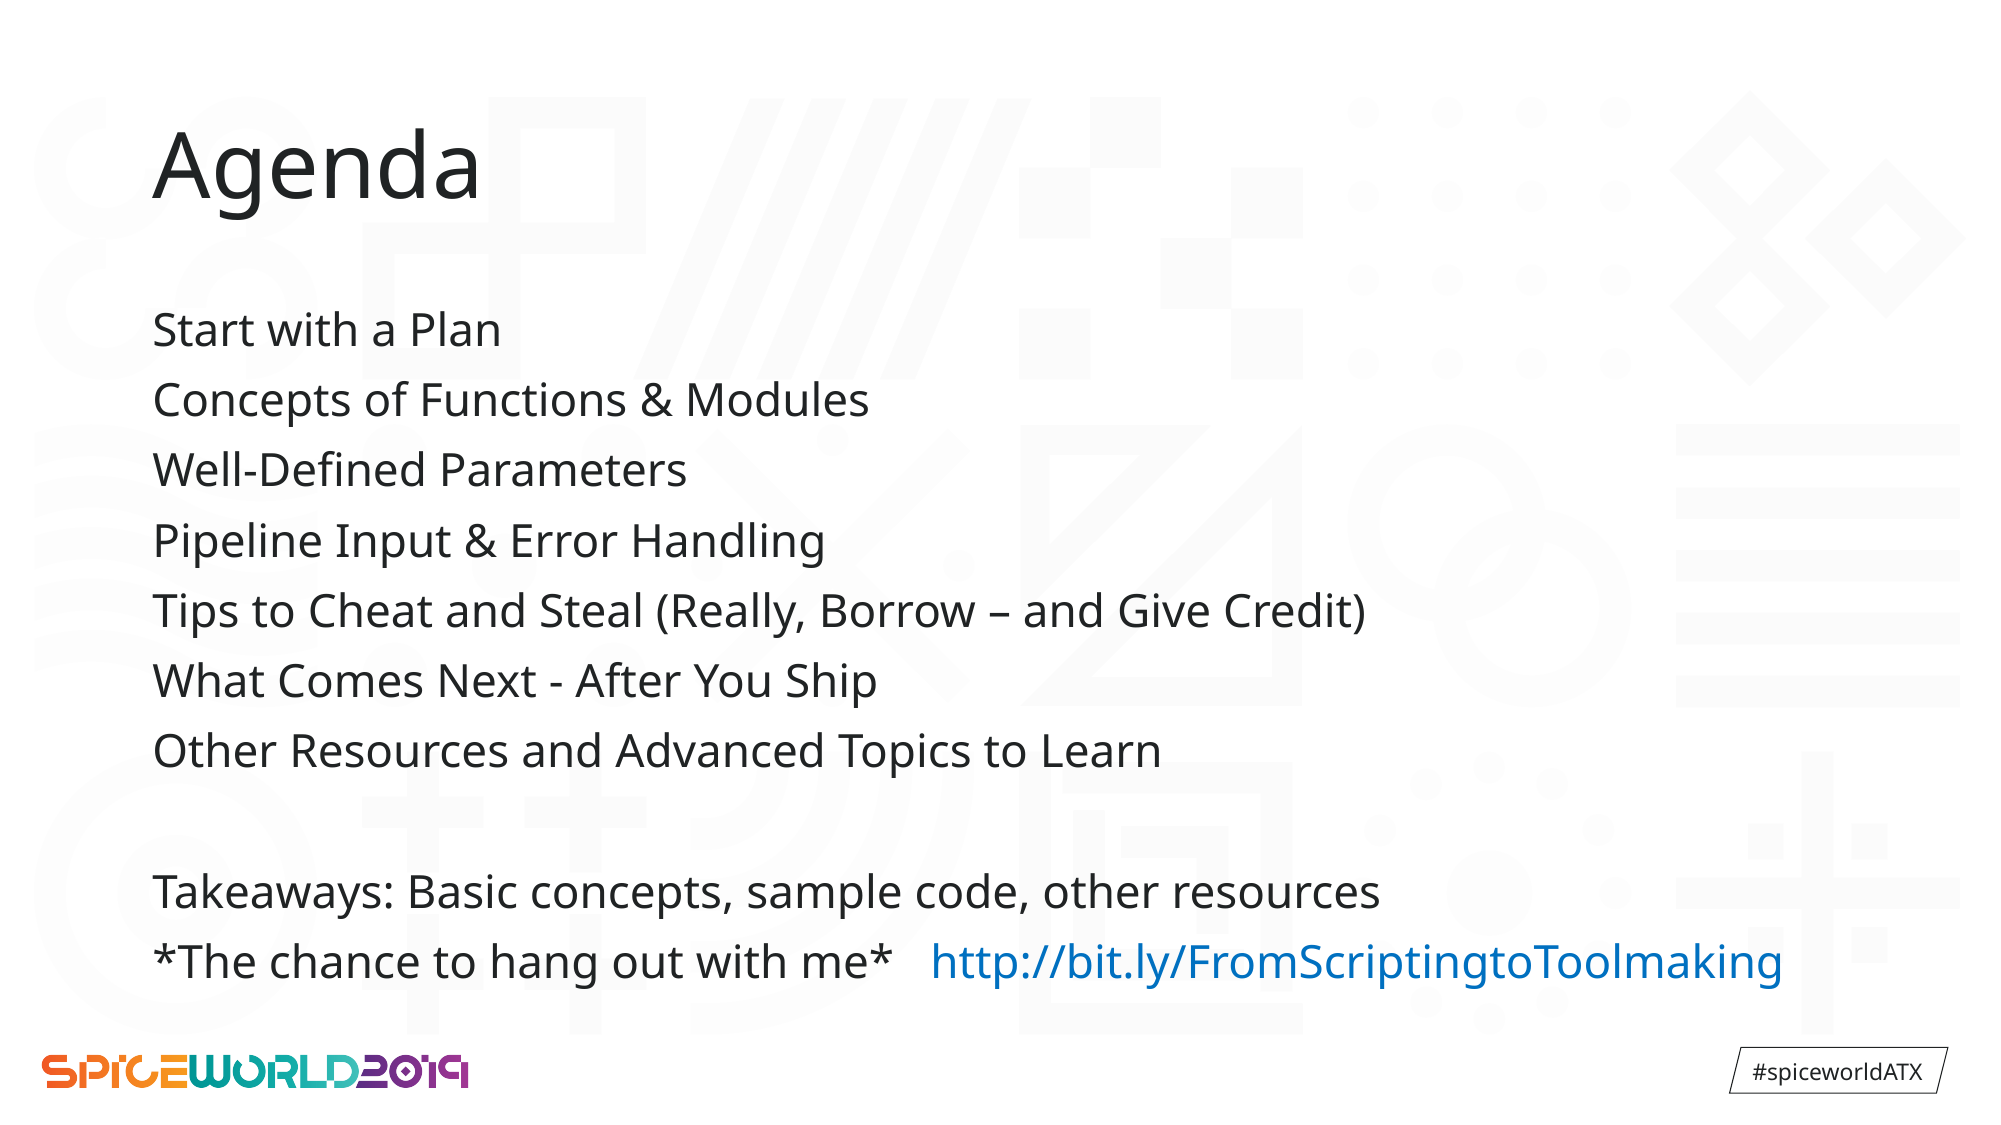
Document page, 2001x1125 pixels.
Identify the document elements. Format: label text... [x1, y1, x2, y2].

title Agenda [137, 59, 1863, 278]
list Start with a Plan Concepts of Functions & Modules Well-Defined Parameters Pipeline Input & Error Handling Tips to Cheat and Steal (Really, Borrow – and Give Credit) What Comes Next - After You Ship Other Resources and Advanced Topics to Learn Takeaways: Basic concepts, sample code, other resources *The chance to hang out with me* http://bit.ly/FromScriptingtoToolmaking [137, 299, 1863, 1014]
picture [25, 1023, 493, 1119]
